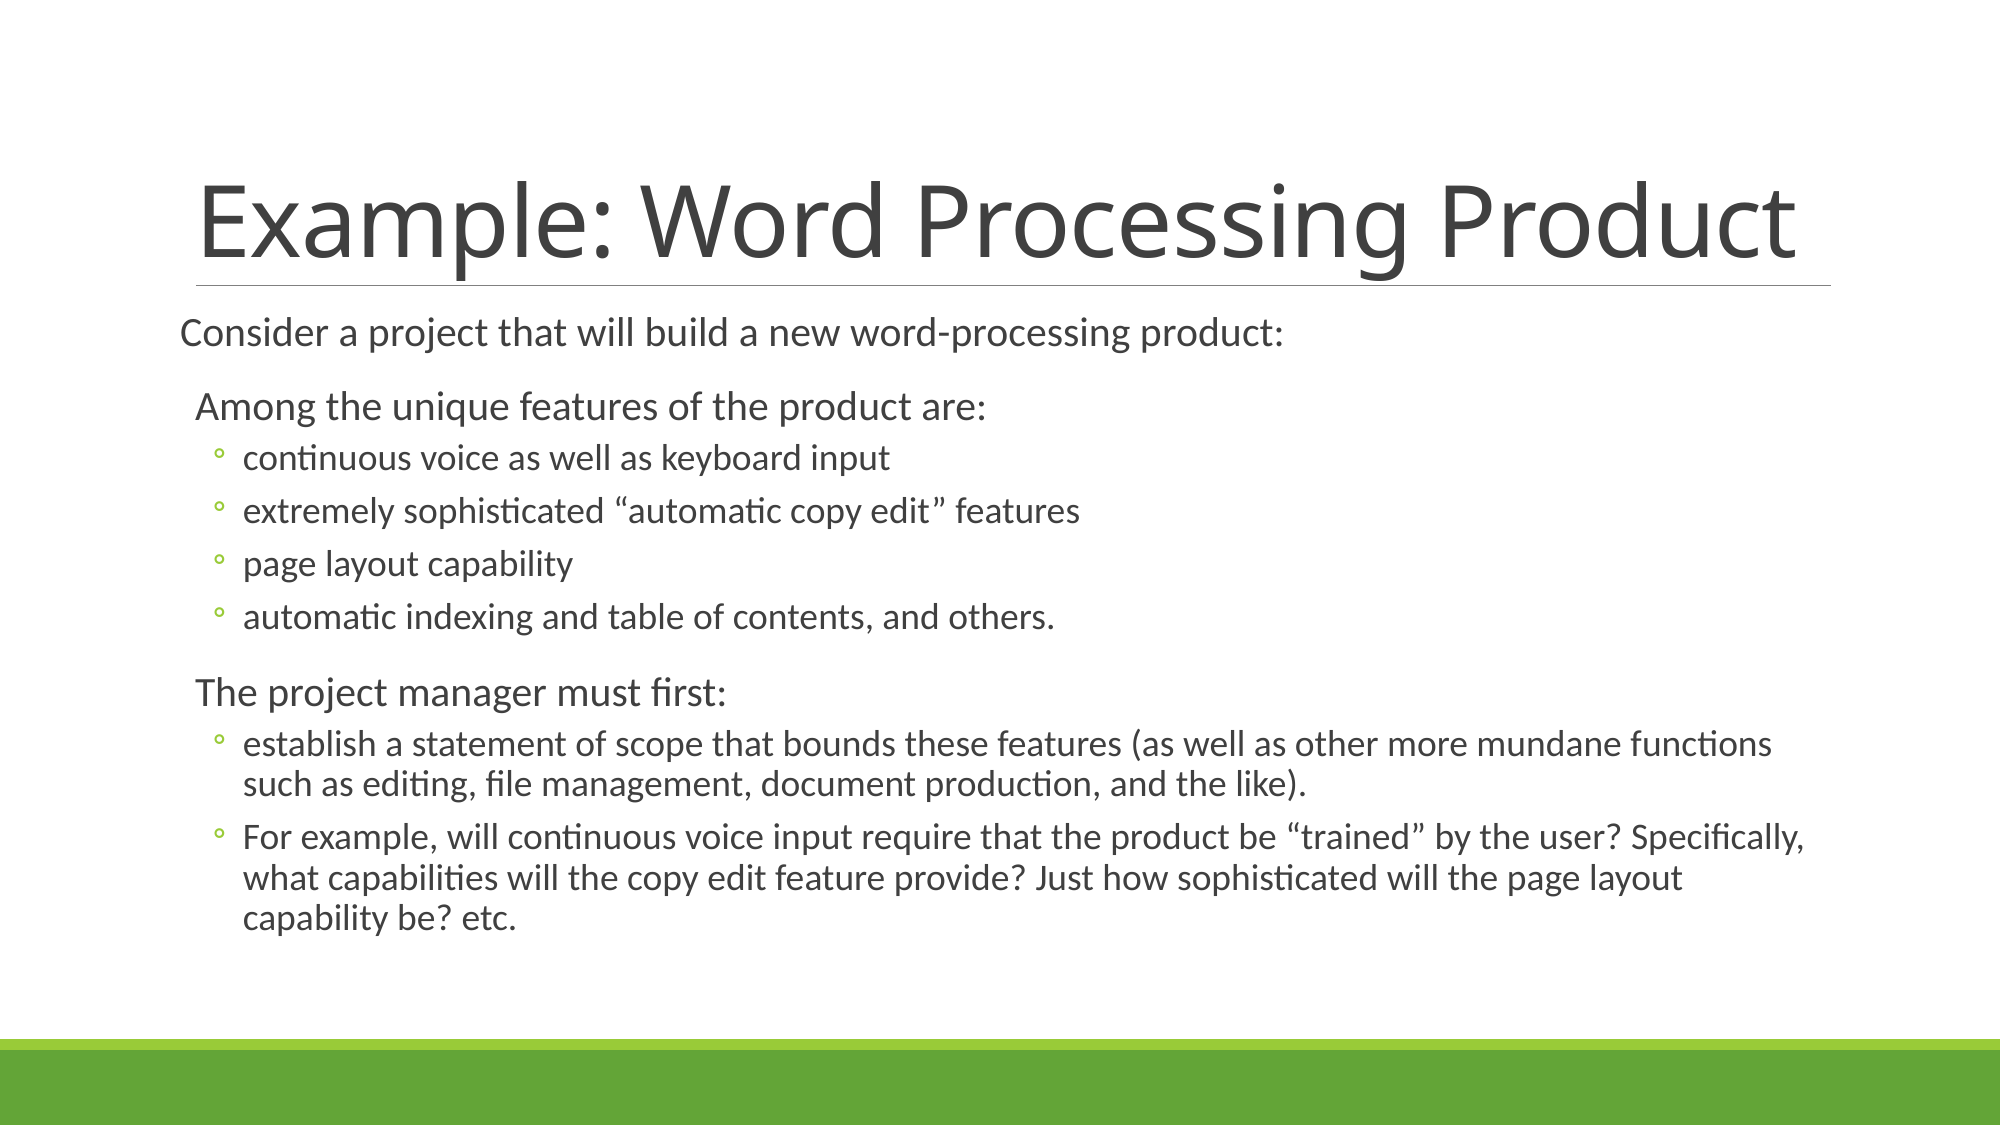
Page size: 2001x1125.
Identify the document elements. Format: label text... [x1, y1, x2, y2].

title Example: Word Processing Product [180, 47, 1830, 285]
list Consider a project that will build a new word-processing product: Among the unique features of the product are: continuous voice as well as keyboard input extremely sophisticated “automatic copy edit” features page layout capability automatic indexing and table of contents, and others. The project manager must first: establish a statement of scope that bounds these features (as well as other more mundane functions such as editing, file management, document production, and the like). For example, will continuous voice input require that the product be “trained” by the user? Specifically, what capabilities will the copy edit feature provide? Just how sophisticated will the page layout capability be? etc. [180, 302, 1830, 963]
